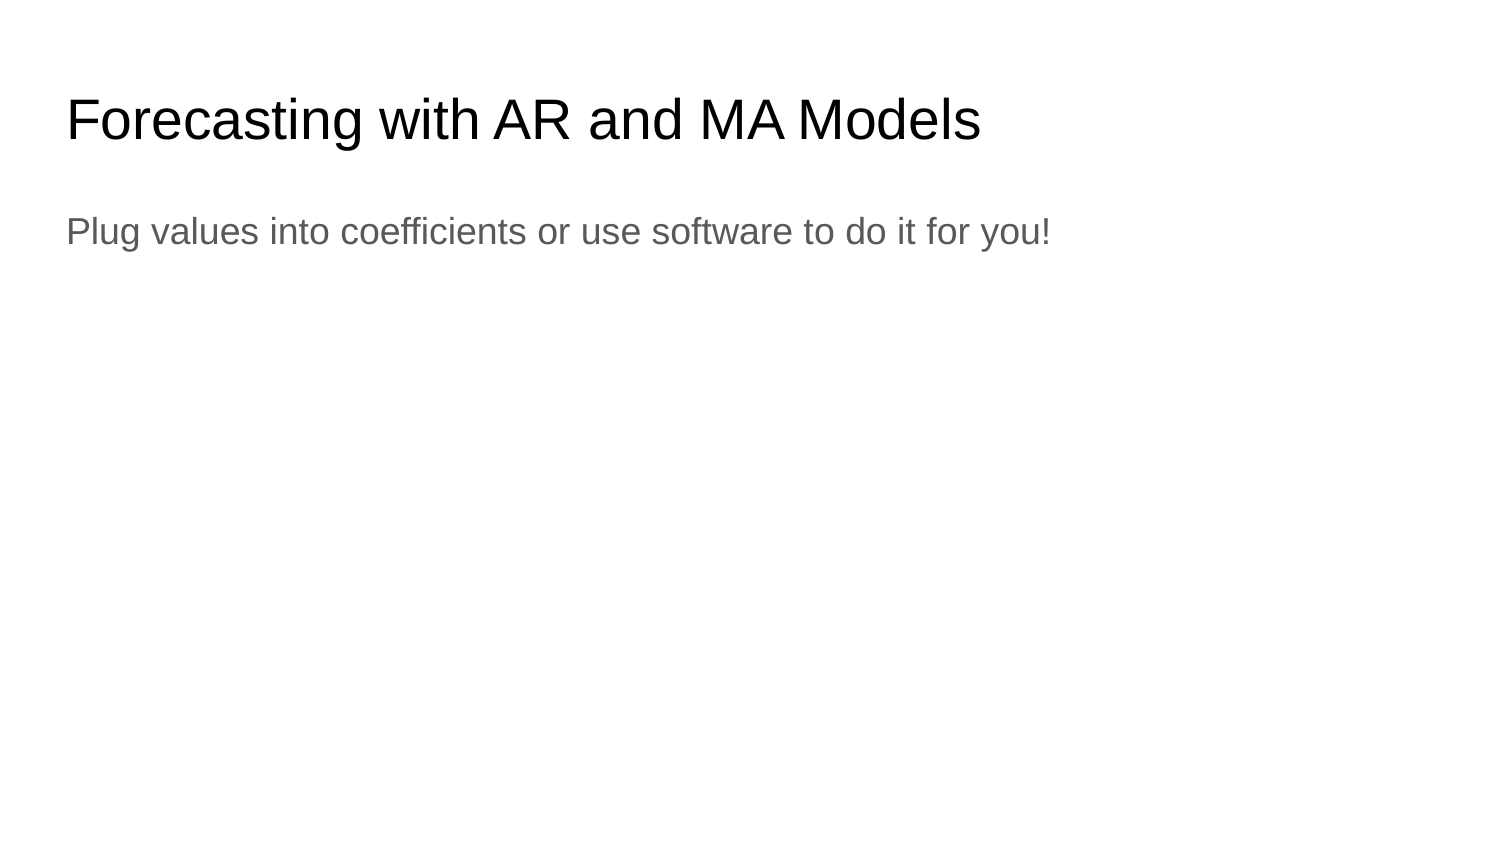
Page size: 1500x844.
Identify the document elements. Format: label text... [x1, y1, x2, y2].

list Plug values into coefficients or use software to do it for you! [51, 189, 1449, 750]
title Forecasting with AR and MA Models [51, 72, 1449, 167]
